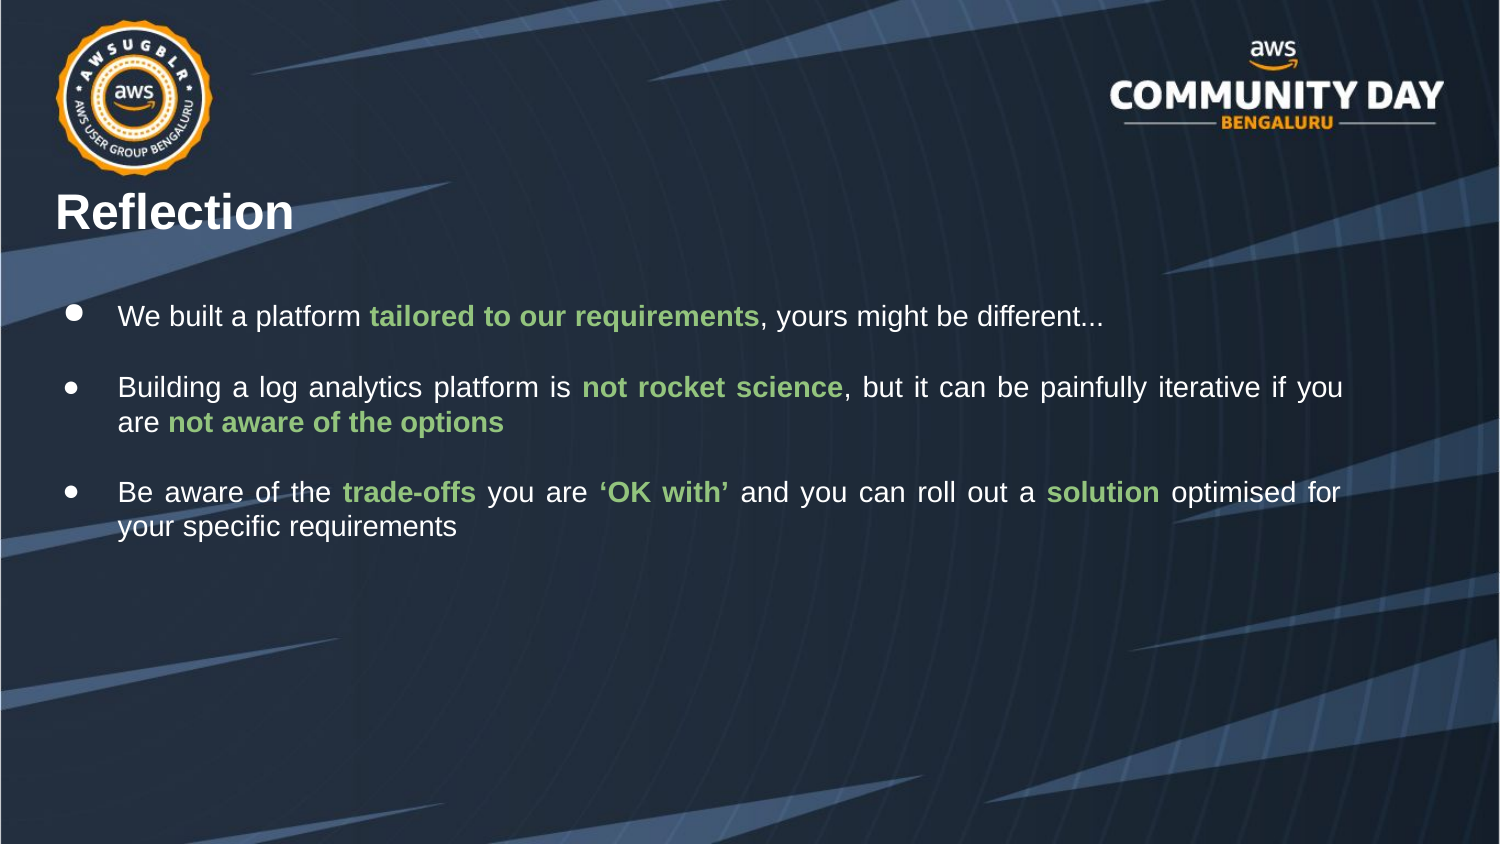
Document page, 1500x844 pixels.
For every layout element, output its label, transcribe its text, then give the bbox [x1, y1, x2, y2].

text_box We built a platform tailored to our requirements, yours might be different... Building a log analytics platform is not rocket science, but it can be painfully iterative if you are not aware of the options Be aware of the trade-offs you are ‘OK with’ and you can roll out a solution optimised for your specific requirements [60, 295, 1345, 543]
picture [0, 0, 1500, 844]
title Reflection [53, 177, 1097, 321]
